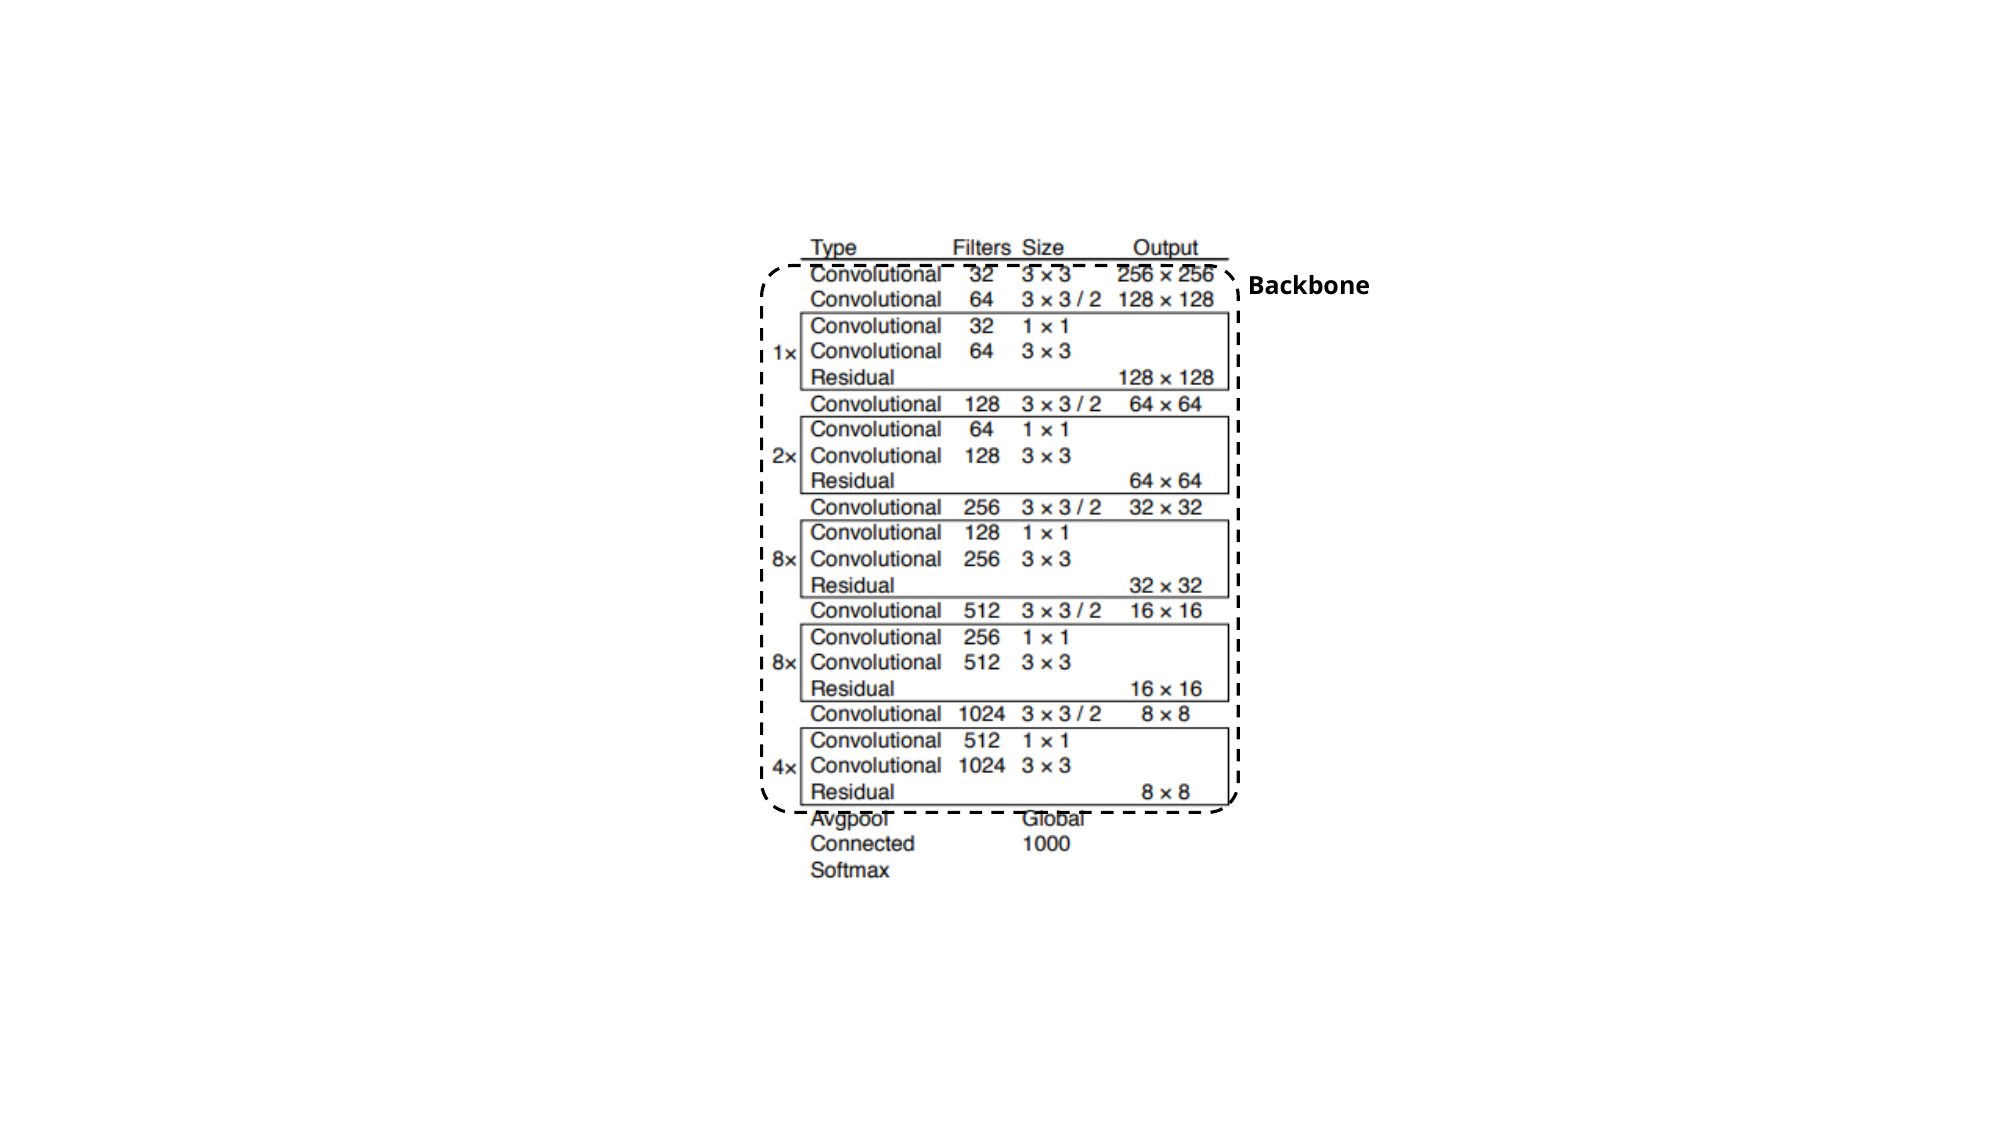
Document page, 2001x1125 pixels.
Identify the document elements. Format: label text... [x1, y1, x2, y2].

picture [761, 227, 1239, 898]
text_box Backbone [1239, 262, 1386, 308]
